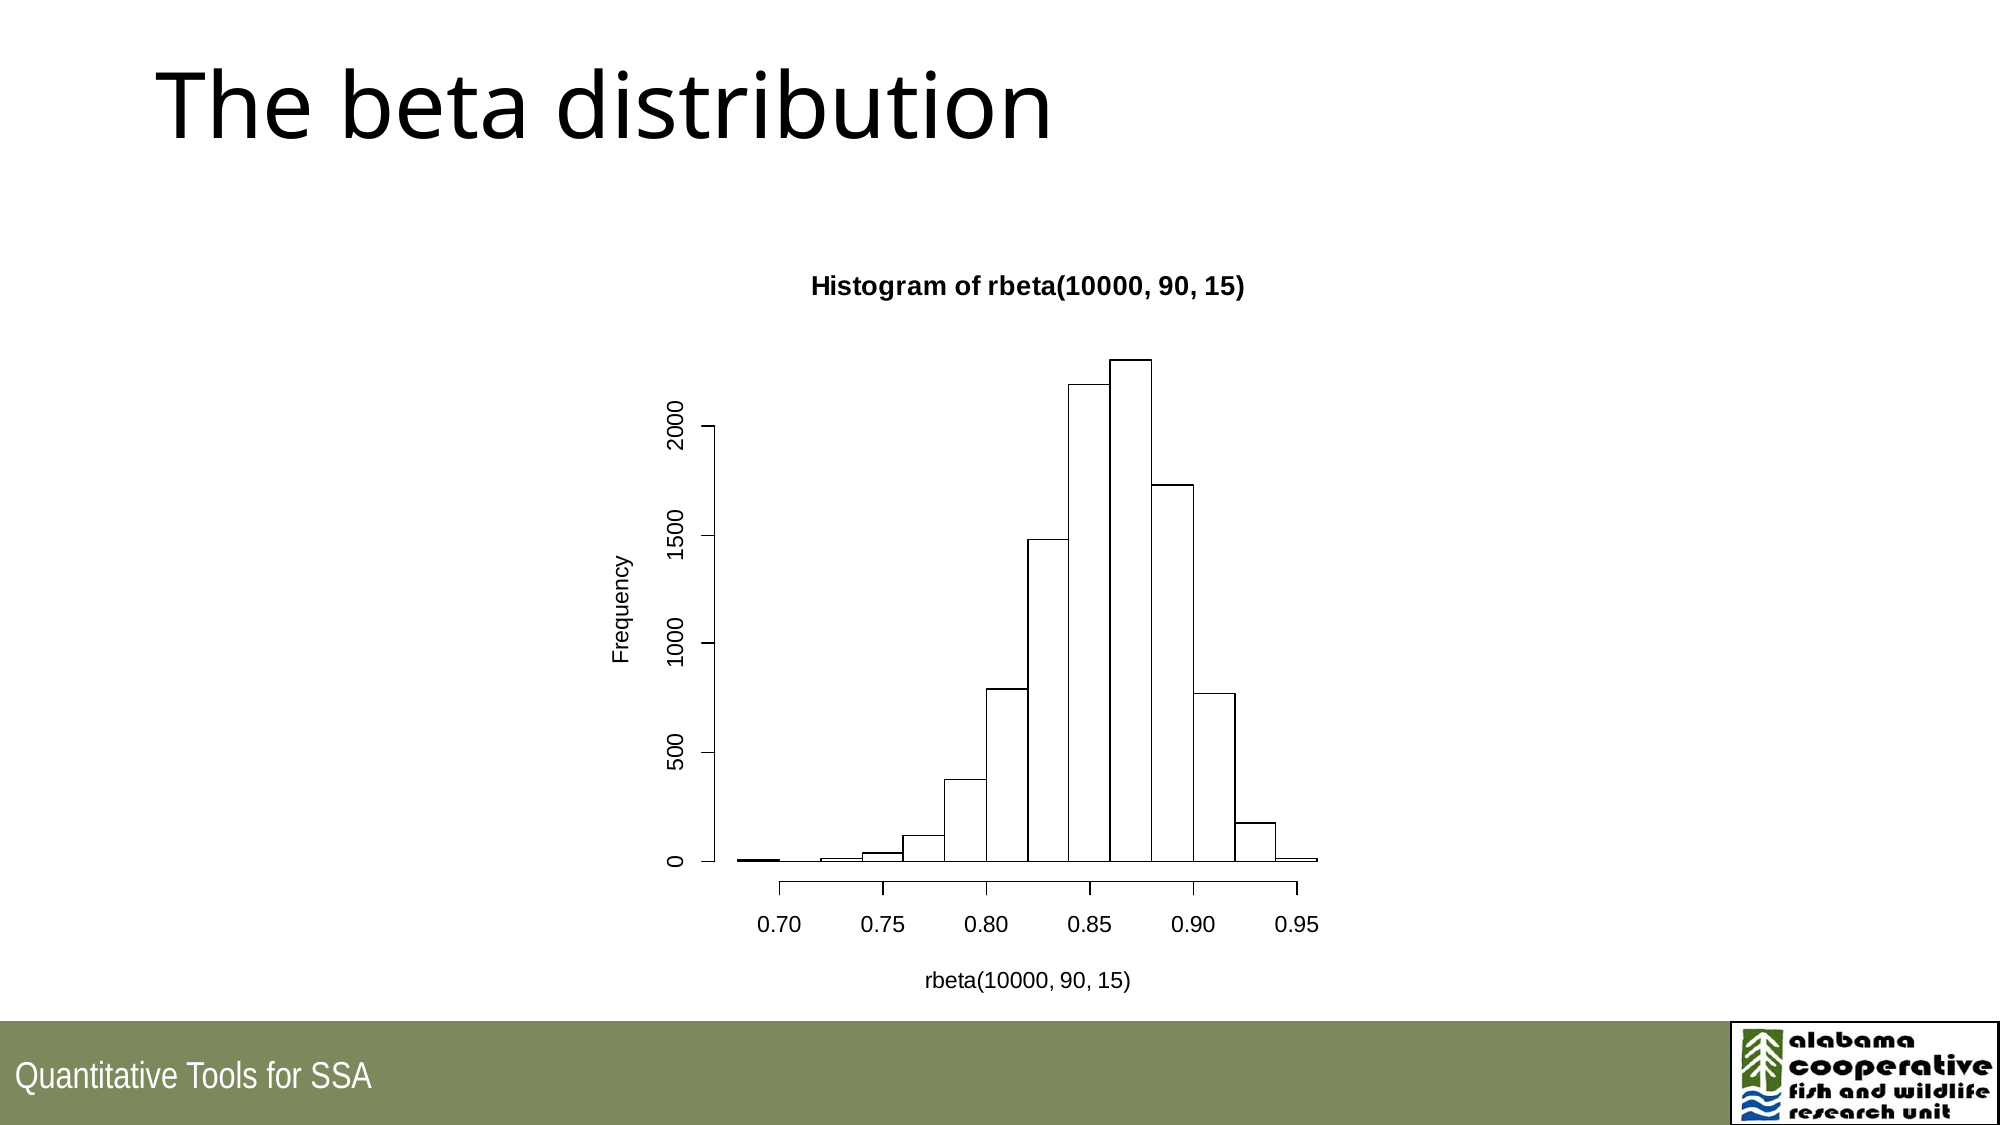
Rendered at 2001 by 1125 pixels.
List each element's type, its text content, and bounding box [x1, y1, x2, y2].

picture [602, 227, 1398, 1021]
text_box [0, 1021, 2000, 1125]
title The beta distribution [140, 0, 1866, 218]
